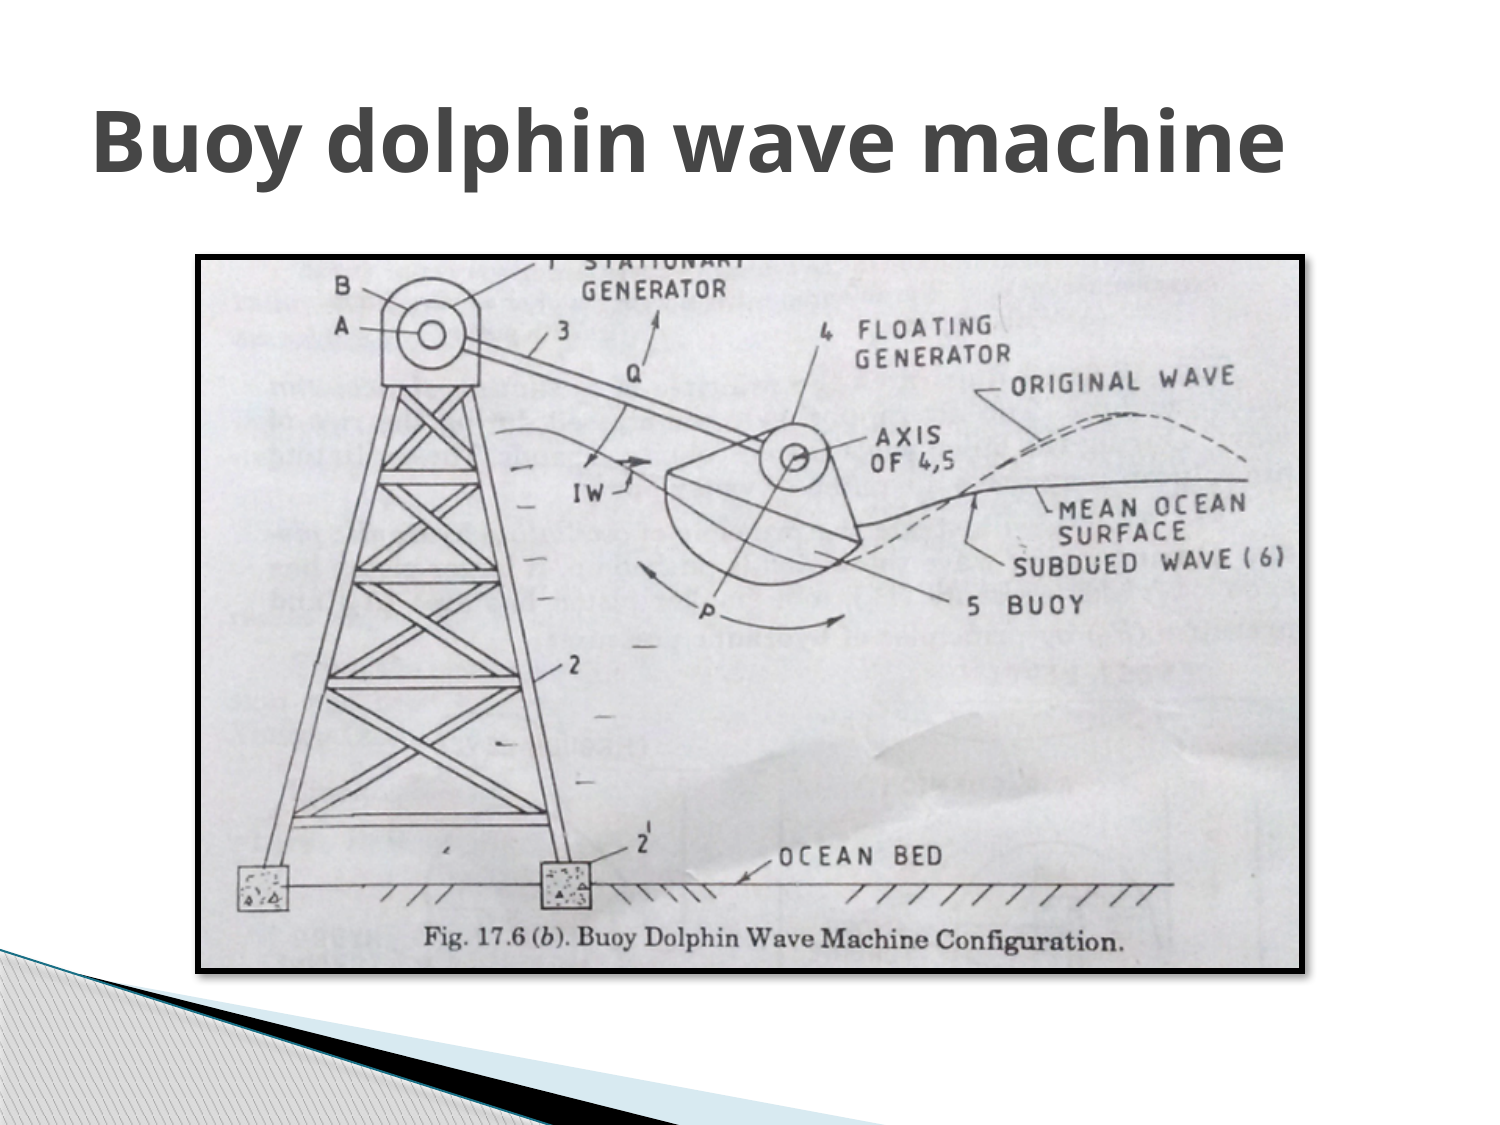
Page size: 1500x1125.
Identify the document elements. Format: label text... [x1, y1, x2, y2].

title Buoy dolphin wave machine [75, 45, 1425, 233]
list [200, 259, 1300, 969]
